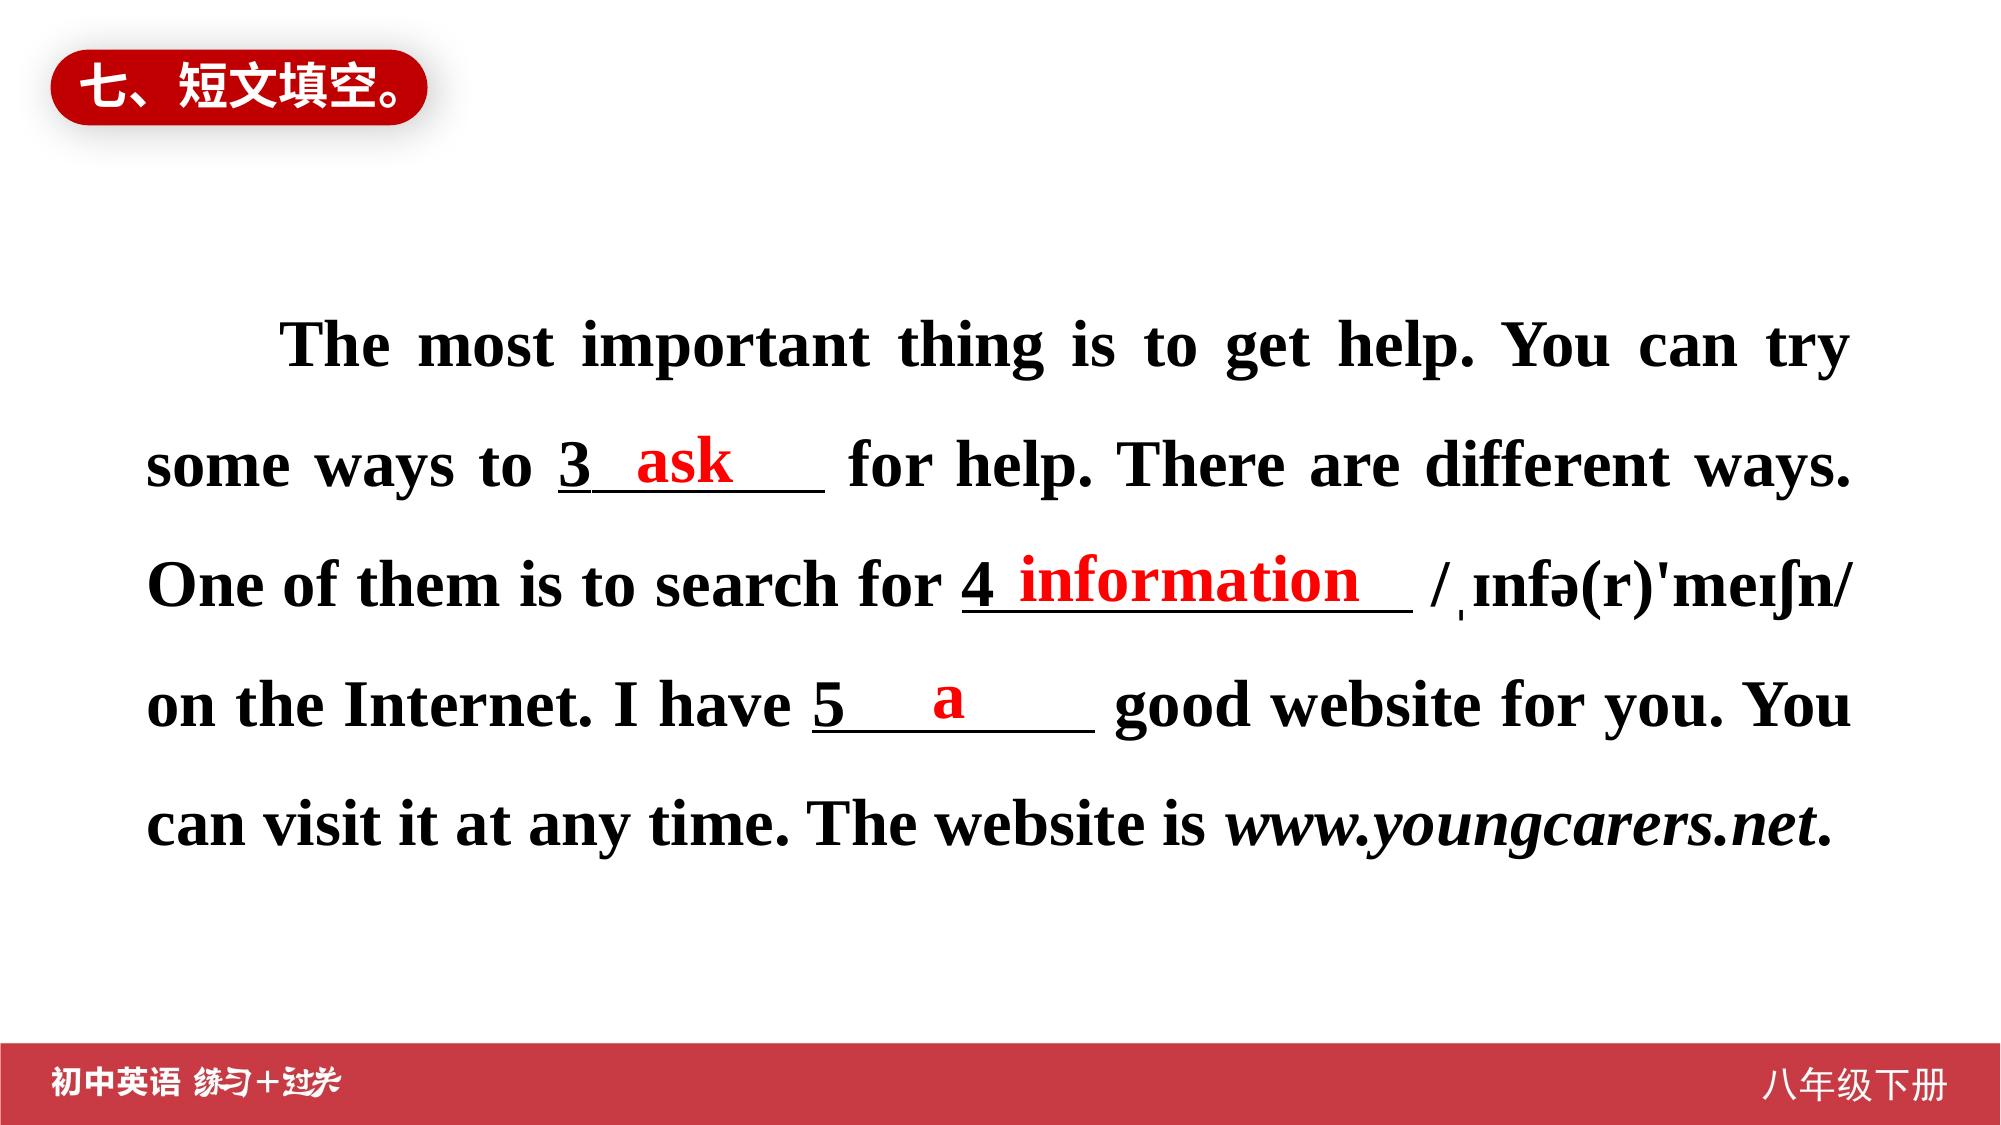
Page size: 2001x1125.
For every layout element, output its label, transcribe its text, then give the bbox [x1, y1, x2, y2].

picture [0, 0, 2001, 1125]
text_box information [1004, 527, 1403, 622]
text_box a [900, 644, 1061, 740]
text_box [70, 122, 408, 127]
text_box [49, 58, 63, 117]
text_box ask [621, 408, 762, 503]
text_box The most important thing is to get help. You can try some ways to 3 for help. There are different ways. One of them is to search for 4 /ˌɪnfə(r)'meɪʃn/ on the Internet. I have 5 good website for you. You can visit it at any time. The website is www.youngcarers.net. [131, 252, 1869, 867]
text_box 七、短文填空。 [63, 47, 428, 122]
